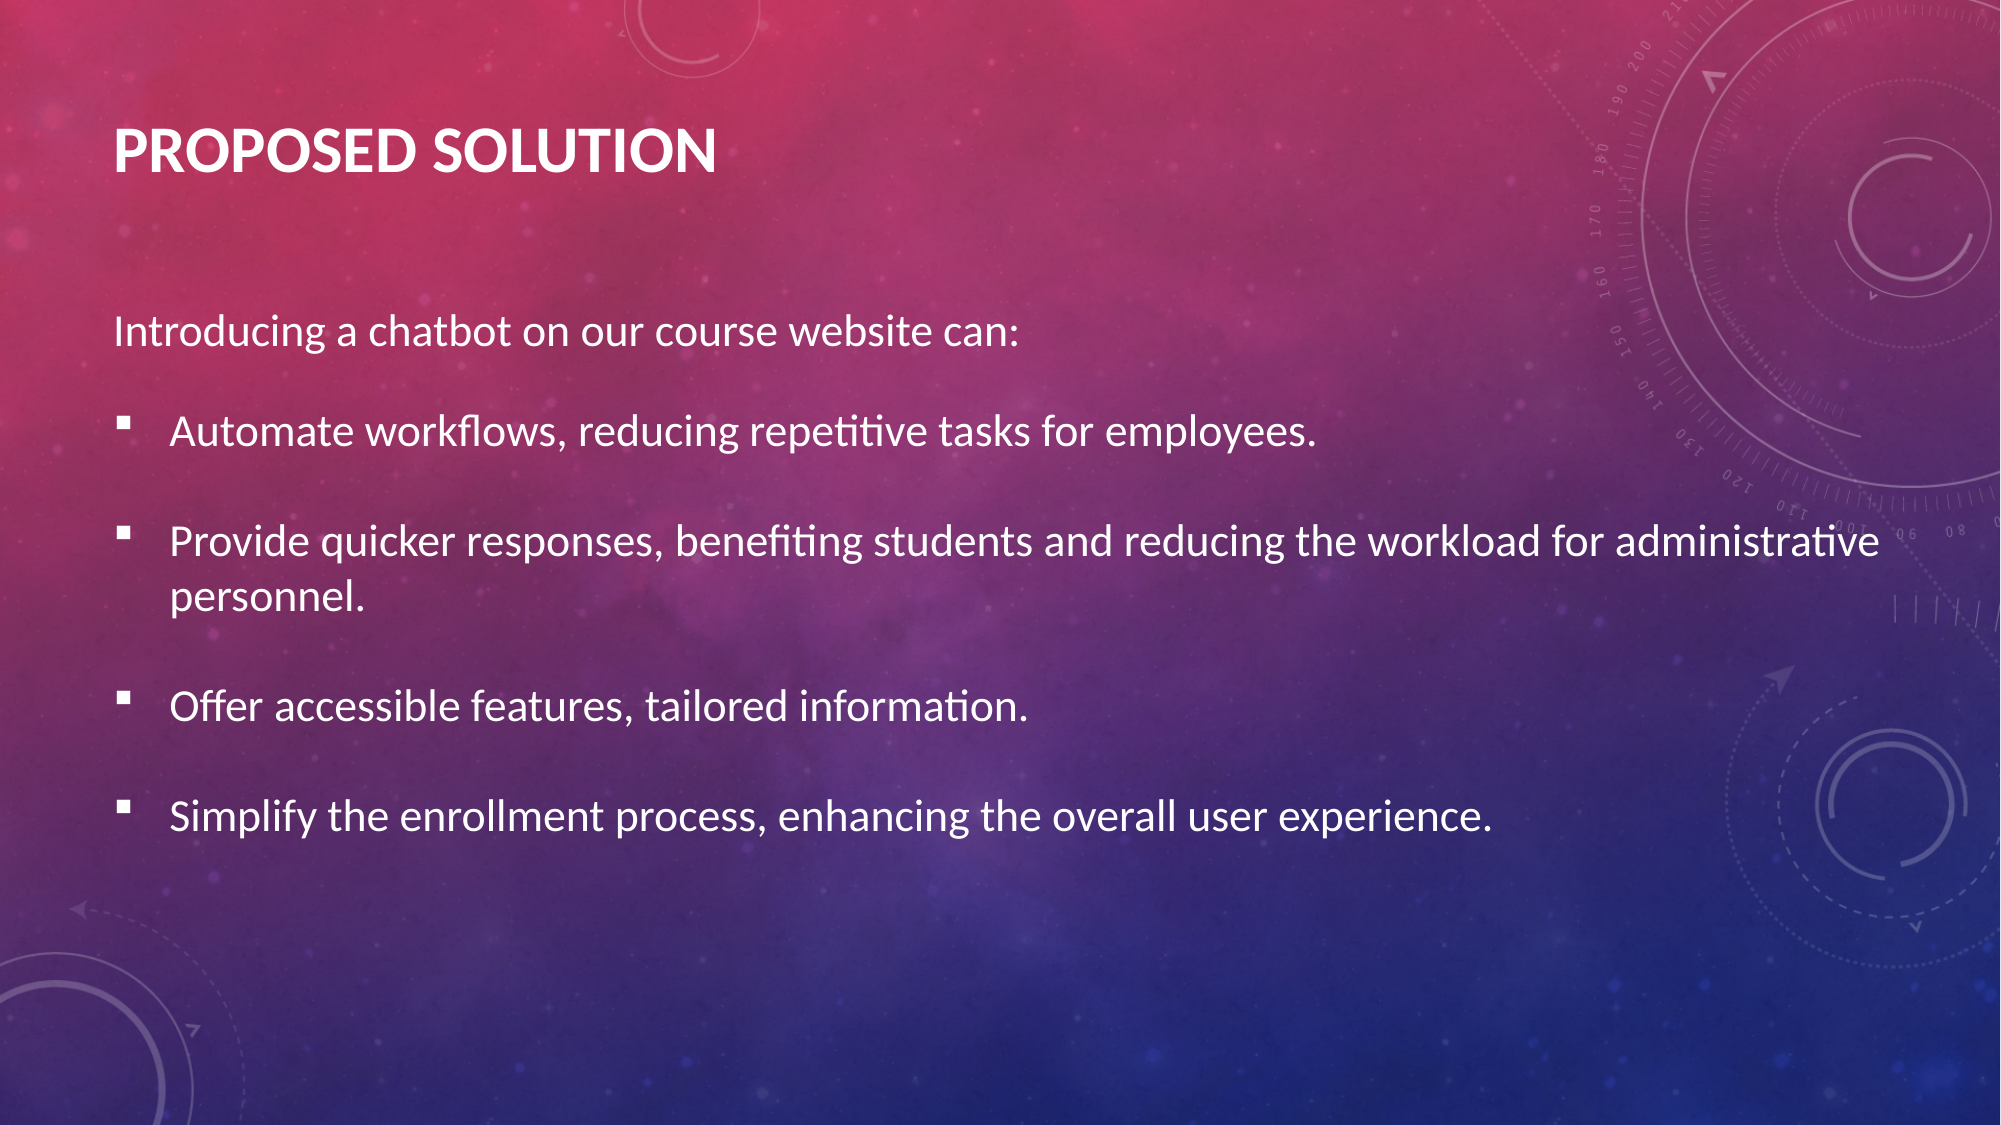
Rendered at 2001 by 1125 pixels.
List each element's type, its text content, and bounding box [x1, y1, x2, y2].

picture [0, 0, 2001, 1125]
text_box Introducing a chatbot on our course website can: Automate workflows, reducing repetitive tasks for employees. Provide quicker responses, benefiting students and reducing the workload for administrative personnel. Offer accessible features, tailored information. Simplify the enrollment process, enhancing the overall user experience. [98, 293, 1926, 939]
text_box PROPOSED SOLUTION [98, 98, 1013, 194]
